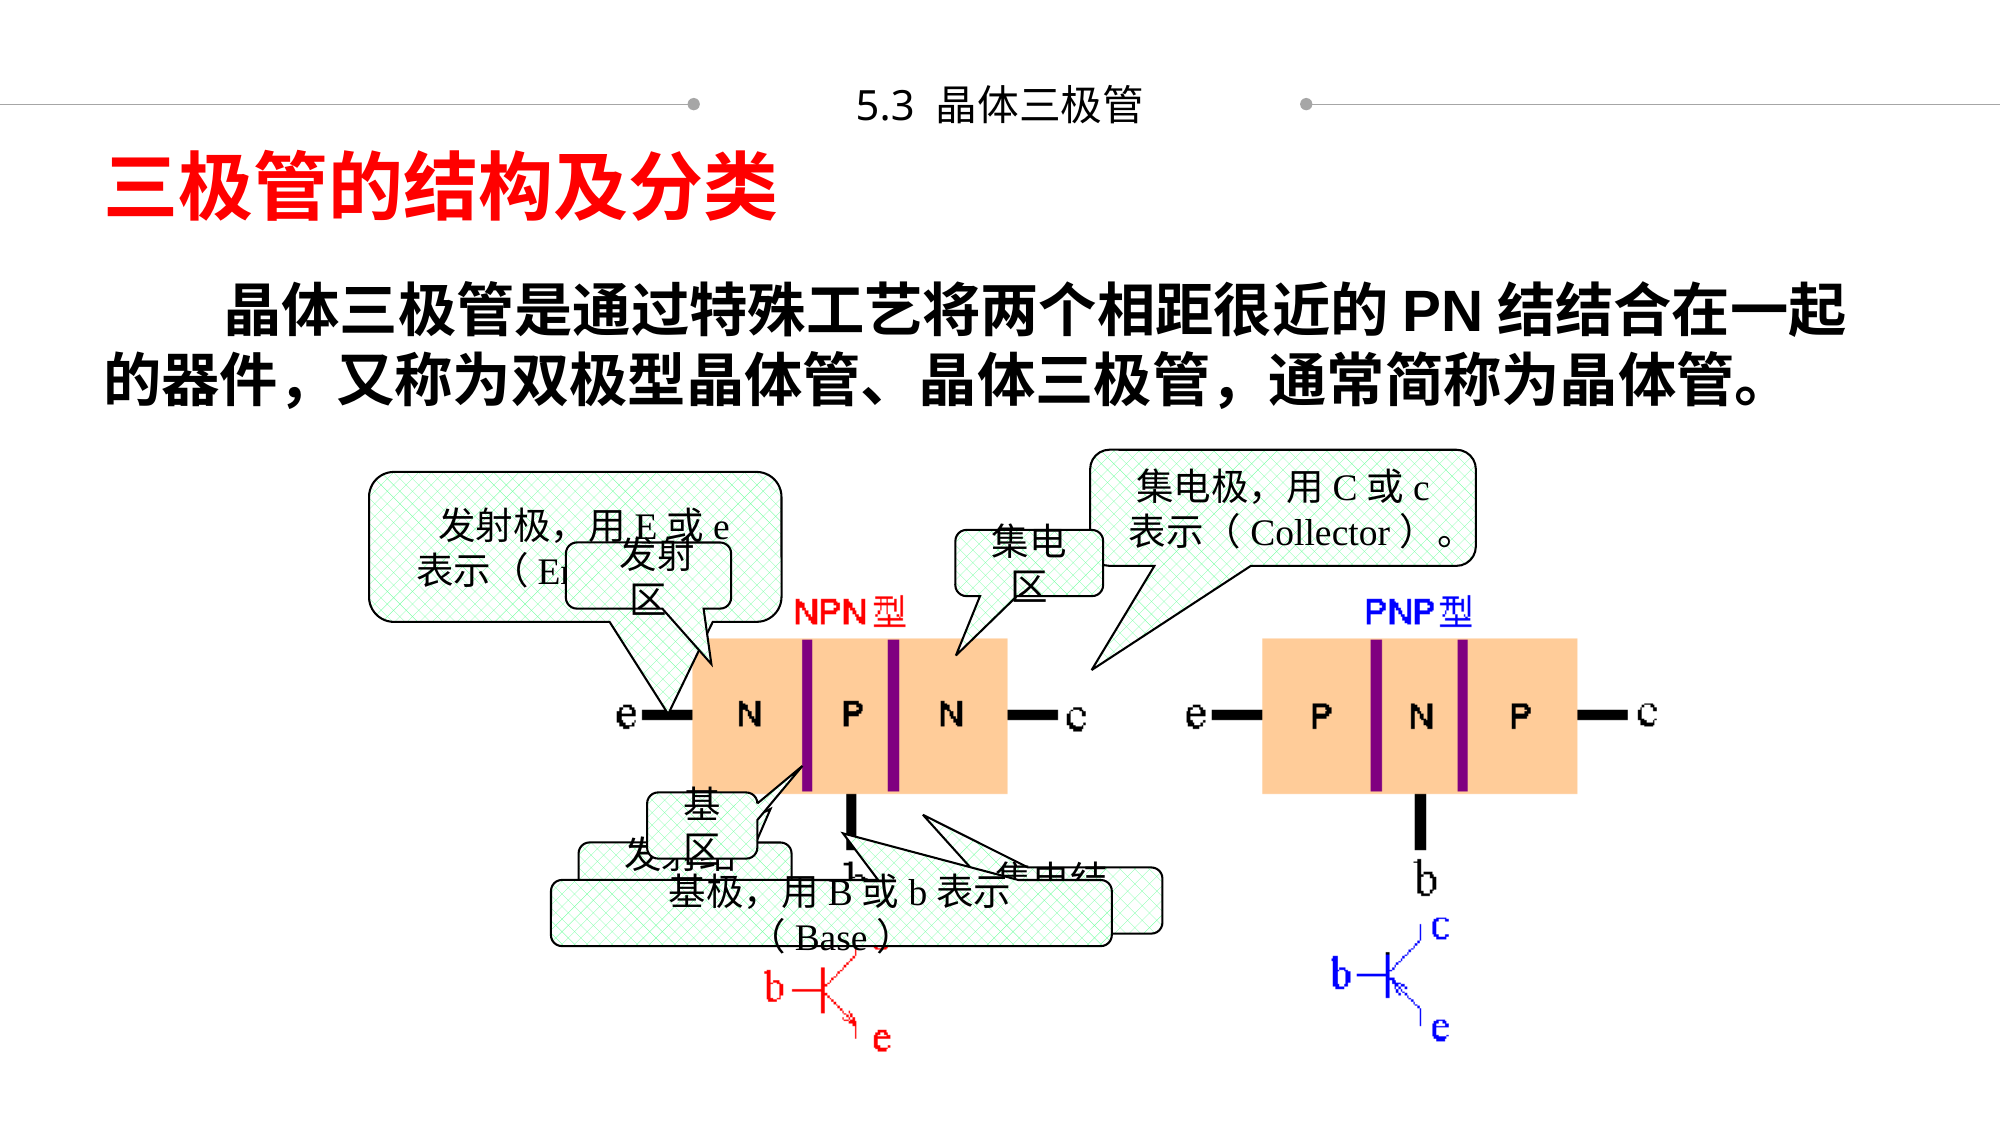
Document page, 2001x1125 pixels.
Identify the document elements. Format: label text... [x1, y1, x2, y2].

text_box 集电极，用C或c 表示（Collector）。 [1090, 449, 1476, 571]
text_box 5.3 晶体三极管 [840, 71, 1160, 131]
text_box 基极，用B或b表示（Base） [550, 879, 568, 947]
text_box 发射区 [565, 542, 732, 604]
text_box 发射极，用E或e 表示（Emitter）； [369, 471, 782, 622]
text_box 集电区 [955, 529, 1104, 571]
text_box 三极管的结构及分类 [88, 131, 1914, 237]
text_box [568, 571, 1720, 1068]
text_box 晶体三极管是通过特殊工艺将两个相距很近的PN结结合在一起的器件，又称为双极型晶体管、晶体三极管，通常简称为晶体管。 [88, 266, 1914, 421]
